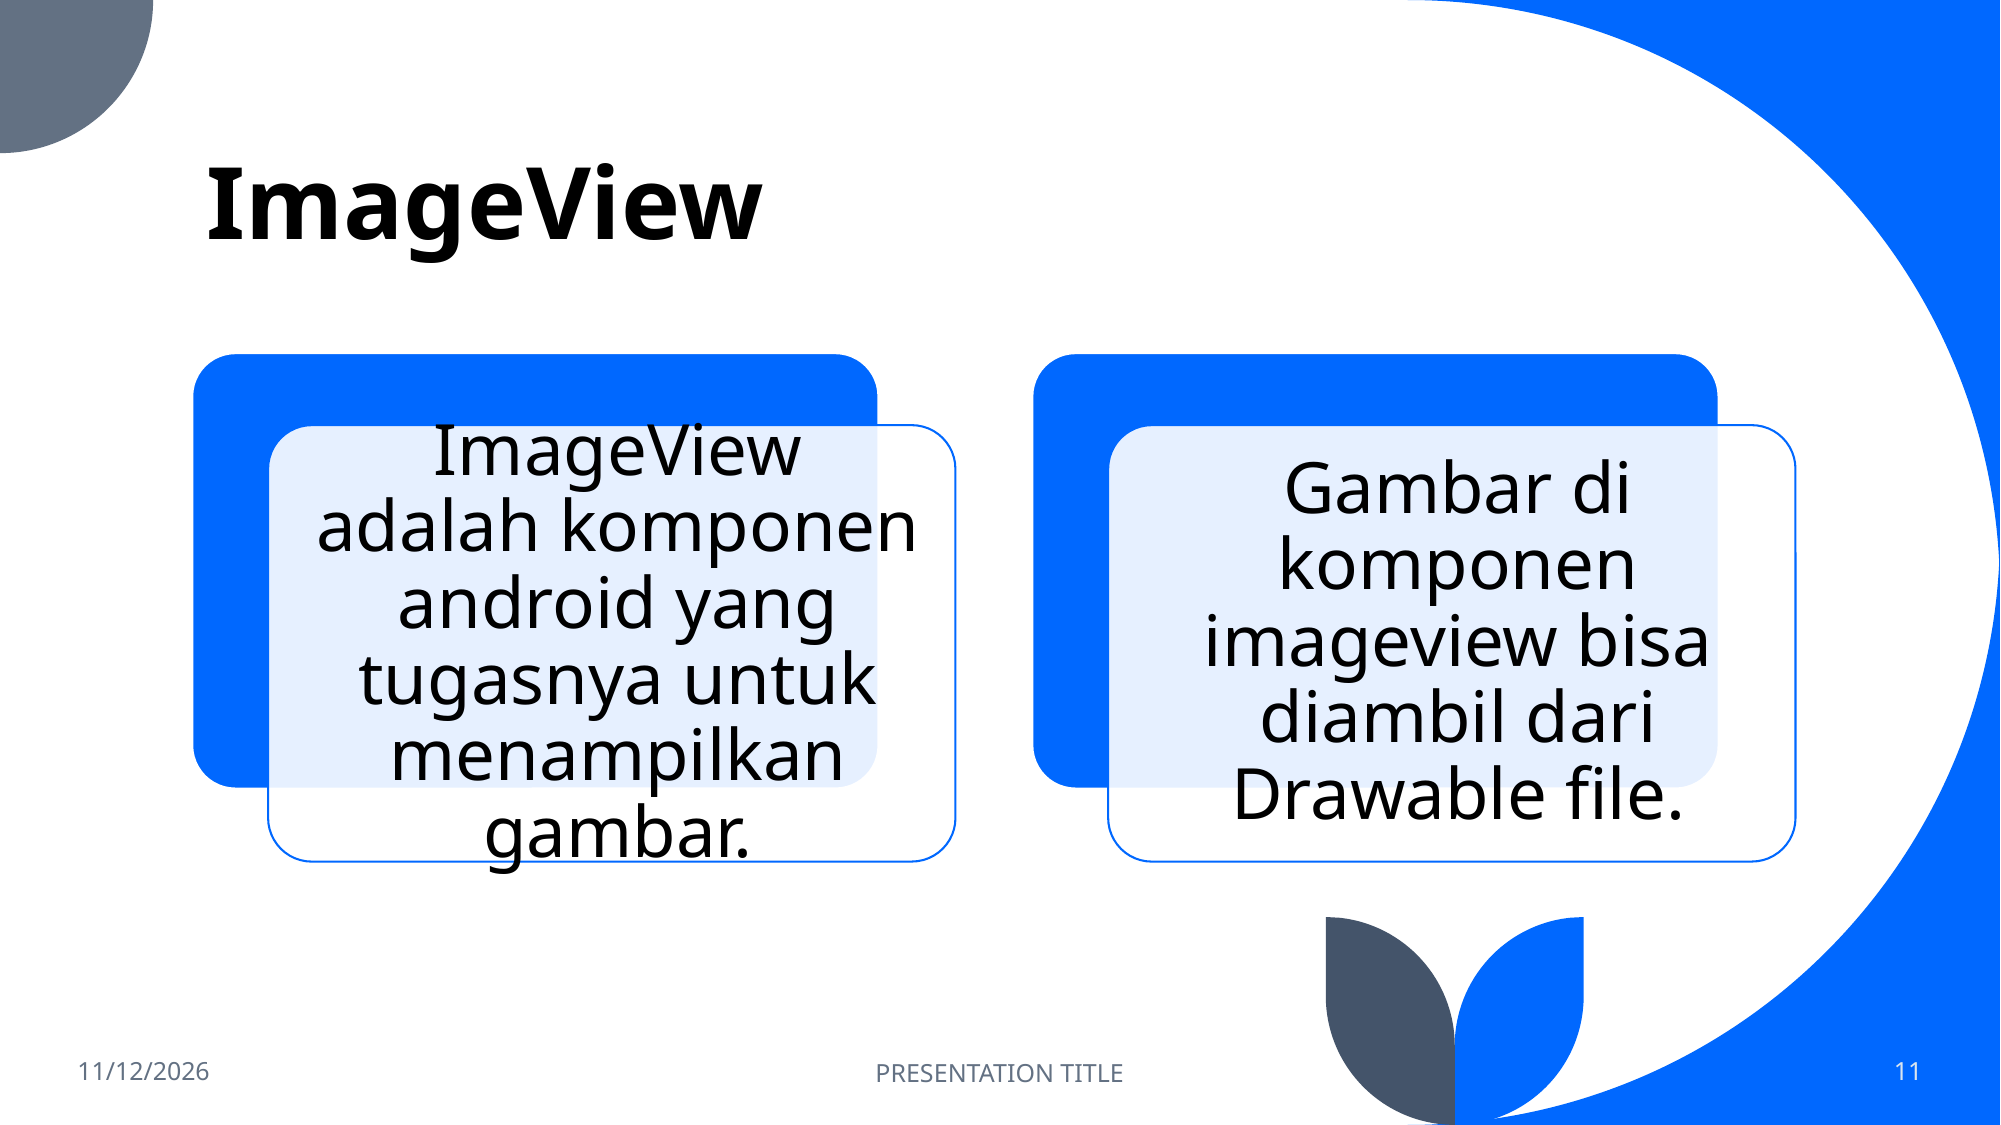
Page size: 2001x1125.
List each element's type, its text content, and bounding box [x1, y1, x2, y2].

title ImageView [191, 50, 1796, 269]
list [191, 330, 1796, 884]
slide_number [62, 1042, 513, 1103]
slide_number 11 [1665, 1042, 1938, 1103]
footer PRESENTATION TITLE [662, 1042, 1338, 1103]
